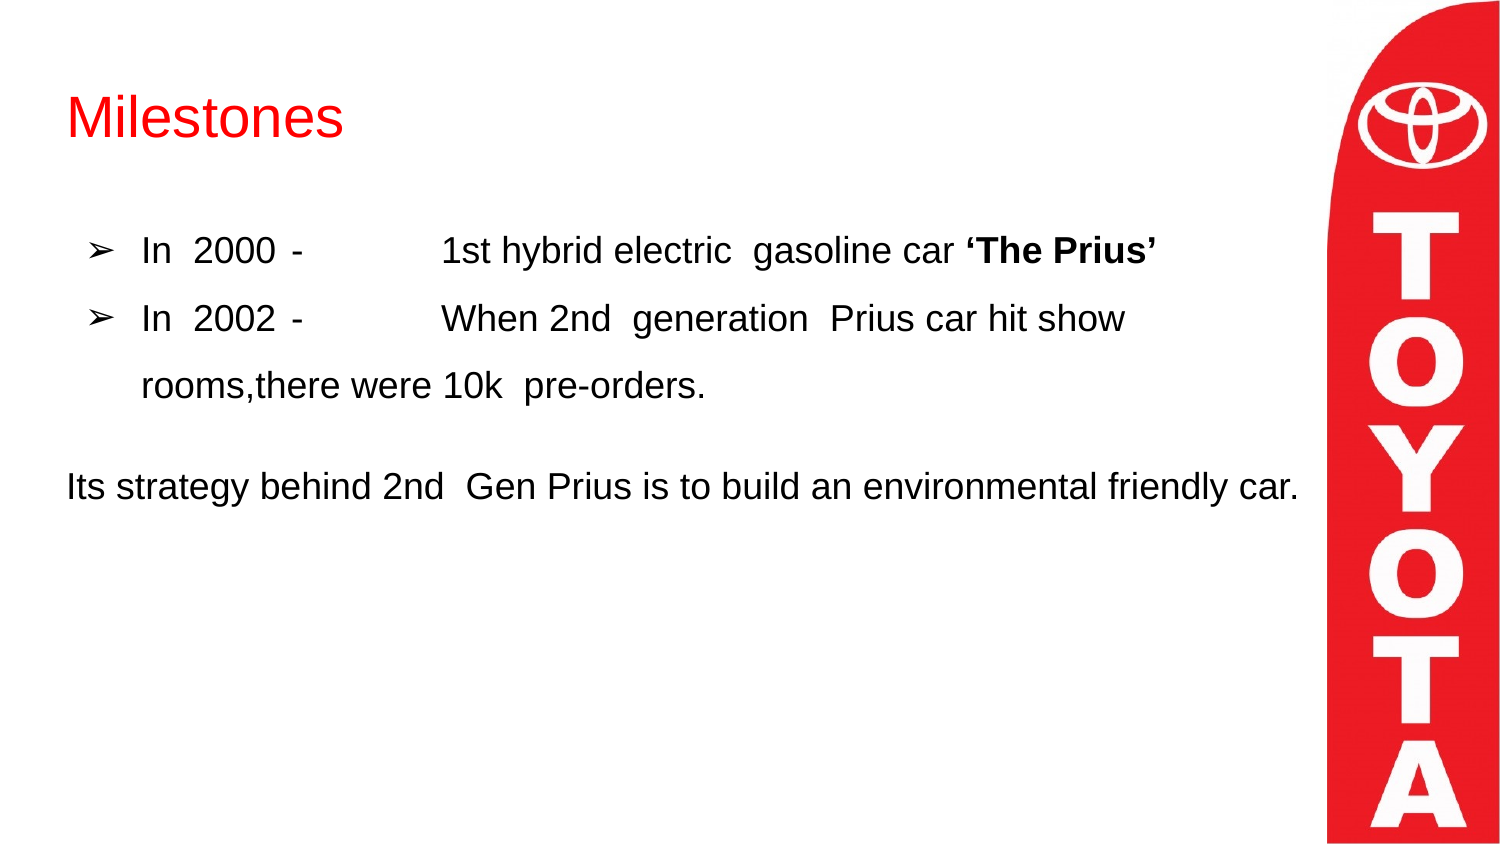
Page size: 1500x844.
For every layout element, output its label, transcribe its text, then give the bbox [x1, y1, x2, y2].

picture [1327, 0, 1500, 844]
title Milestones [51, 64, 1322, 159]
list In 2000 - 1st hybrid electric gasoline car ‘The Prius’ In 2002 - When 2nd generation Prius car hit show rooms,there were 10k pre-orders. Its strategy behind 2nd Gen Prius is to build an environmental friendly car. [51, 189, 1322, 750]
